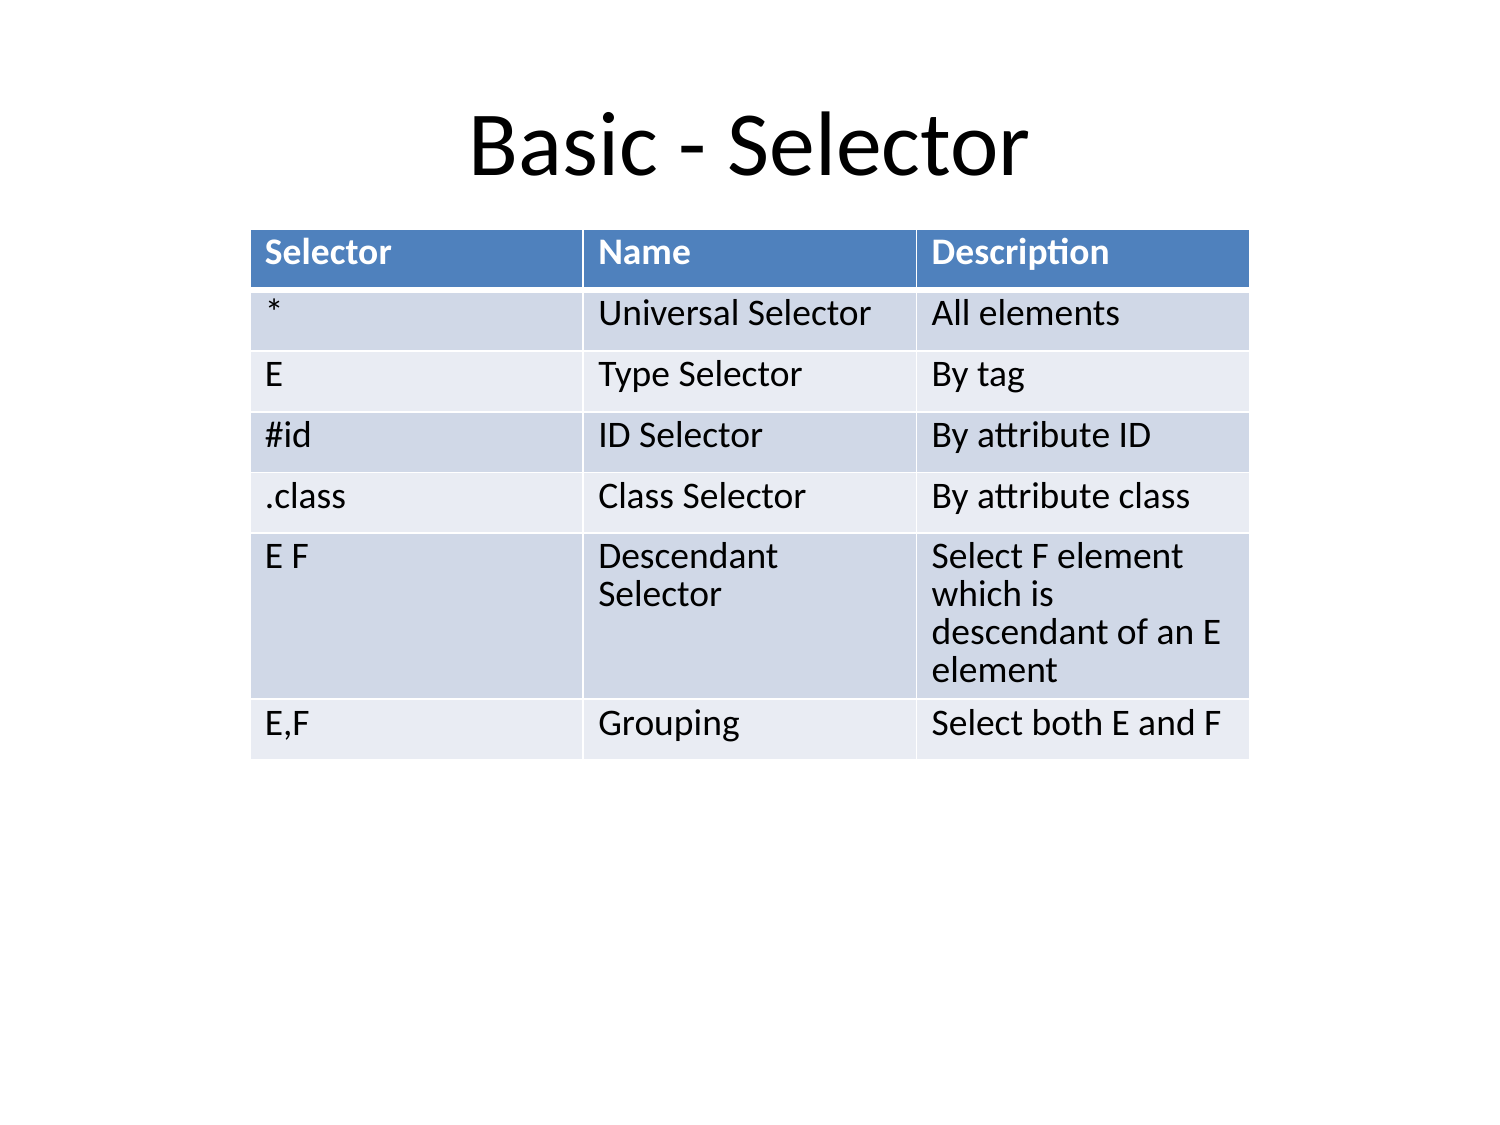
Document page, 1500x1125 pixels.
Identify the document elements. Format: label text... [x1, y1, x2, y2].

table_cell Grouping [584, 700, 916, 759]
table_header Name [584, 230, 916, 287]
table_cell E,F [251, 700, 582, 759]
table_cell Select both E and F [917, 700, 1249, 759]
table_cell By tag [917, 352, 1249, 411]
table_cell ID Selector [584, 413, 916, 472]
table_cell All elements [917, 293, 1249, 350]
table_cell * [251, 293, 582, 350]
table_cell #id [251, 413, 582, 472]
table_cell Type Selector [584, 352, 916, 411]
table_cell Universal Selector [584, 293, 916, 350]
table_cell Descendant Selector [584, 534, 916, 698]
table_cell By attribute class [917, 473, 1249, 532]
table_header Selector [251, 230, 582, 287]
table_cell By attribute ID [917, 413, 1249, 472]
table_cell Class Selector [584, 473, 916, 532]
table_cell E [251, 352, 582, 411]
title Basic - Selector [75, 45, 1425, 233]
table_cell E F [251, 534, 582, 698]
table_cell Select F element which is descendant of an E element [917, 534, 1249, 698]
table_cell .class [251, 473, 582, 532]
table_header Description [917, 230, 1249, 287]
